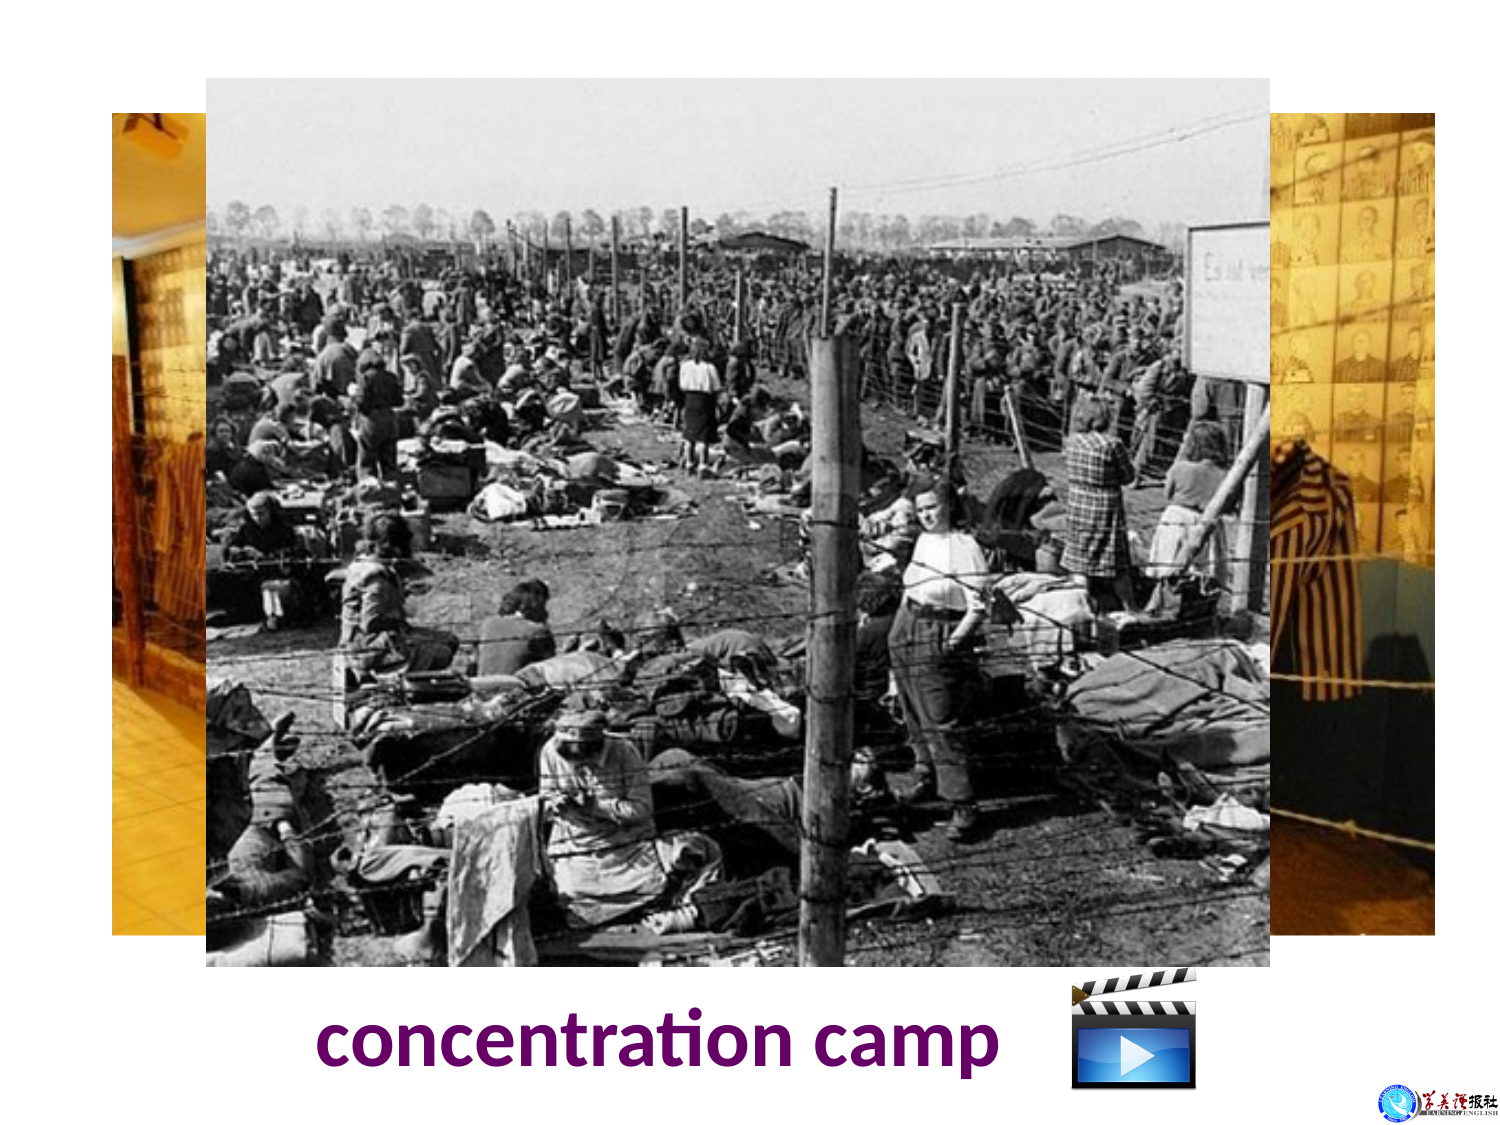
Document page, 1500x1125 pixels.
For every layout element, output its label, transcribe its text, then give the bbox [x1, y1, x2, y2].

picture [111, 77, 1436, 1095]
text_box concentration camp [301, 976, 1063, 1091]
picture [1375, 1082, 1500, 1125]
